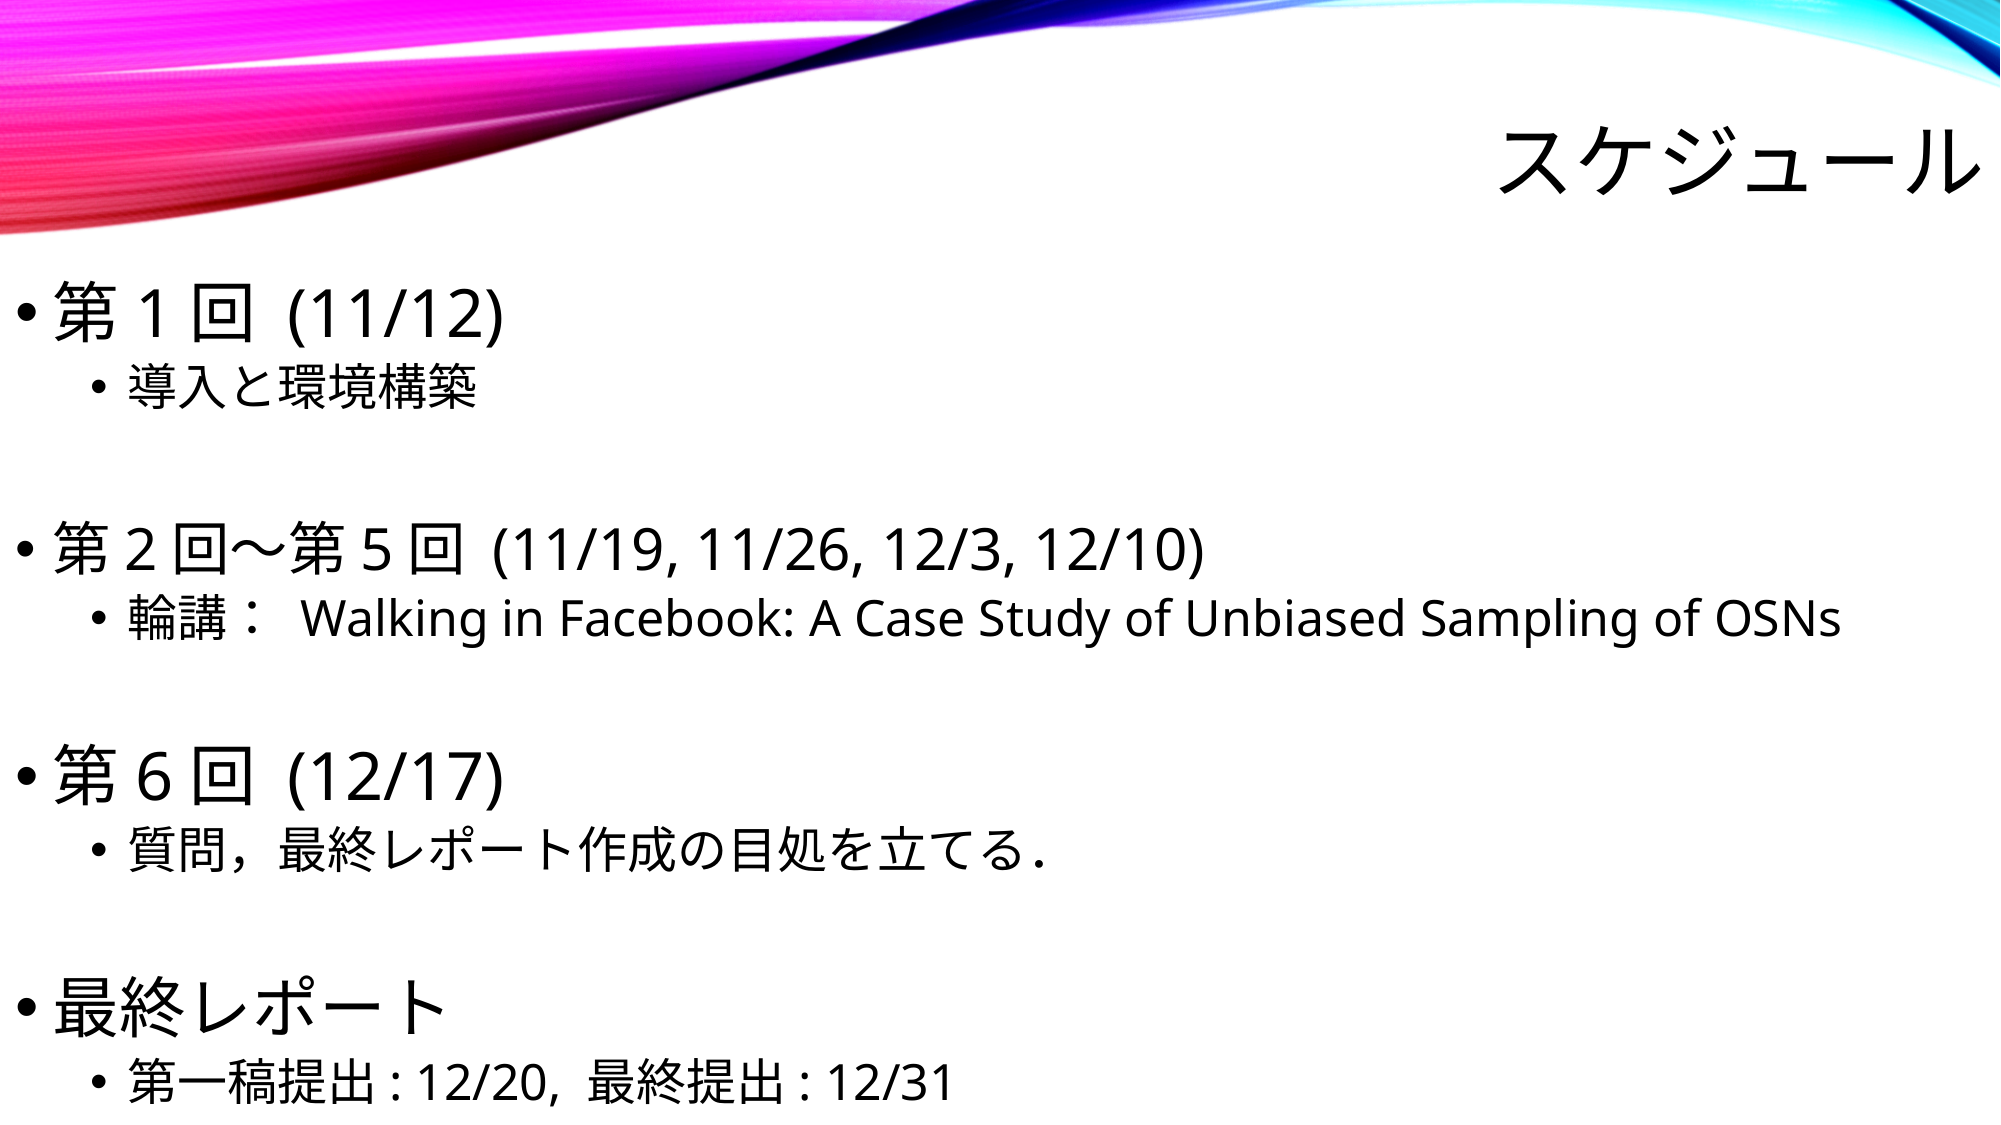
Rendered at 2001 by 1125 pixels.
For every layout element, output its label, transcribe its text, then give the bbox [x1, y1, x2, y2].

picture [1890, 0, 2000, 59]
picture [1910, 0, 2000, 45]
list 第1回 (11/12) 導入と環境構築 第2回〜第5回 (11/19, 11/26, 12/3, 12/10) 輪講： Walking in Facebook: A Case Study of Unbiased Sampling of OSNs 第6回 (12/17) 質問，最終レポート作成の目処を立てる． 最終レポート 第一稿提出: 12/20, 最終提出: 12/31 [0, 272, 2000, 1125]
title スケジュール [587, 59, 2000, 272]
picture [0, 0, 1972, 237]
